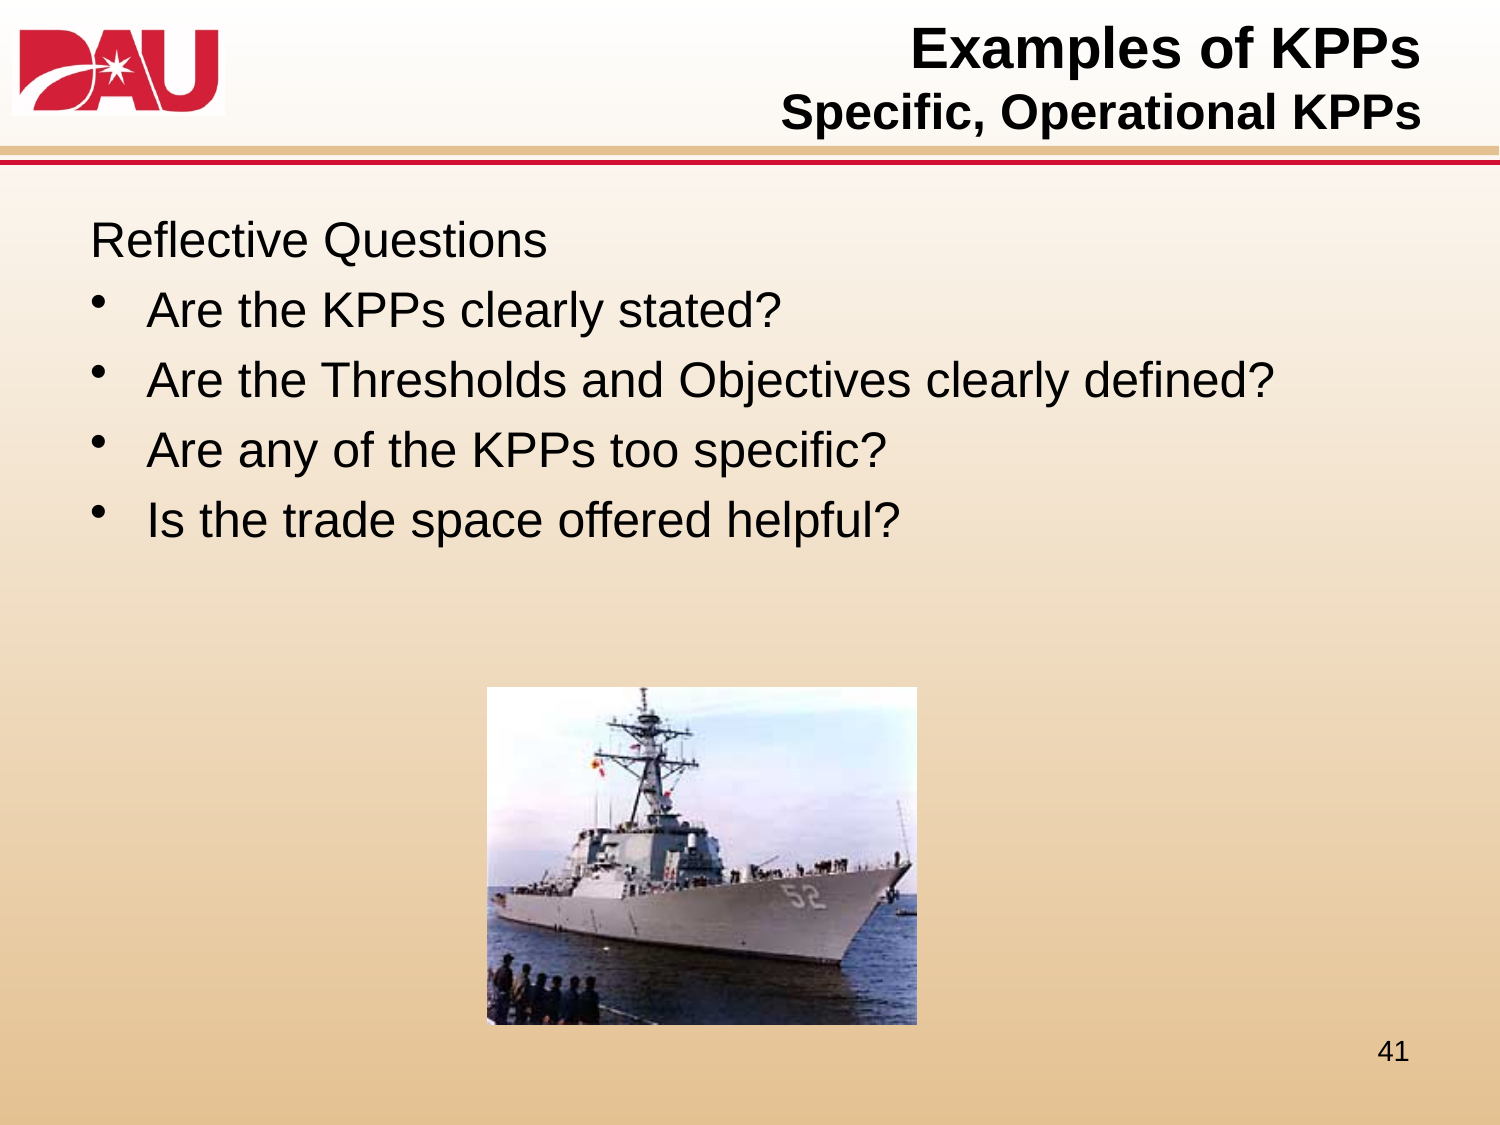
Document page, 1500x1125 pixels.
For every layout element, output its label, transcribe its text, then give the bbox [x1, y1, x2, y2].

list Reflective Questions Are the KPPs clearly stated? Are the Thresholds and Objectives clearly defined? Are any of the KPPs too specific? Is the trade space offered helpful? [74, 199, 1426, 1006]
title Examples of KPPs Specific, Operational KPPs [312, 0, 1438, 151]
slide_number 41 [1074, 1024, 1426, 1103]
picture [487, 687, 918, 1026]
picture [12, 24, 225, 116]
